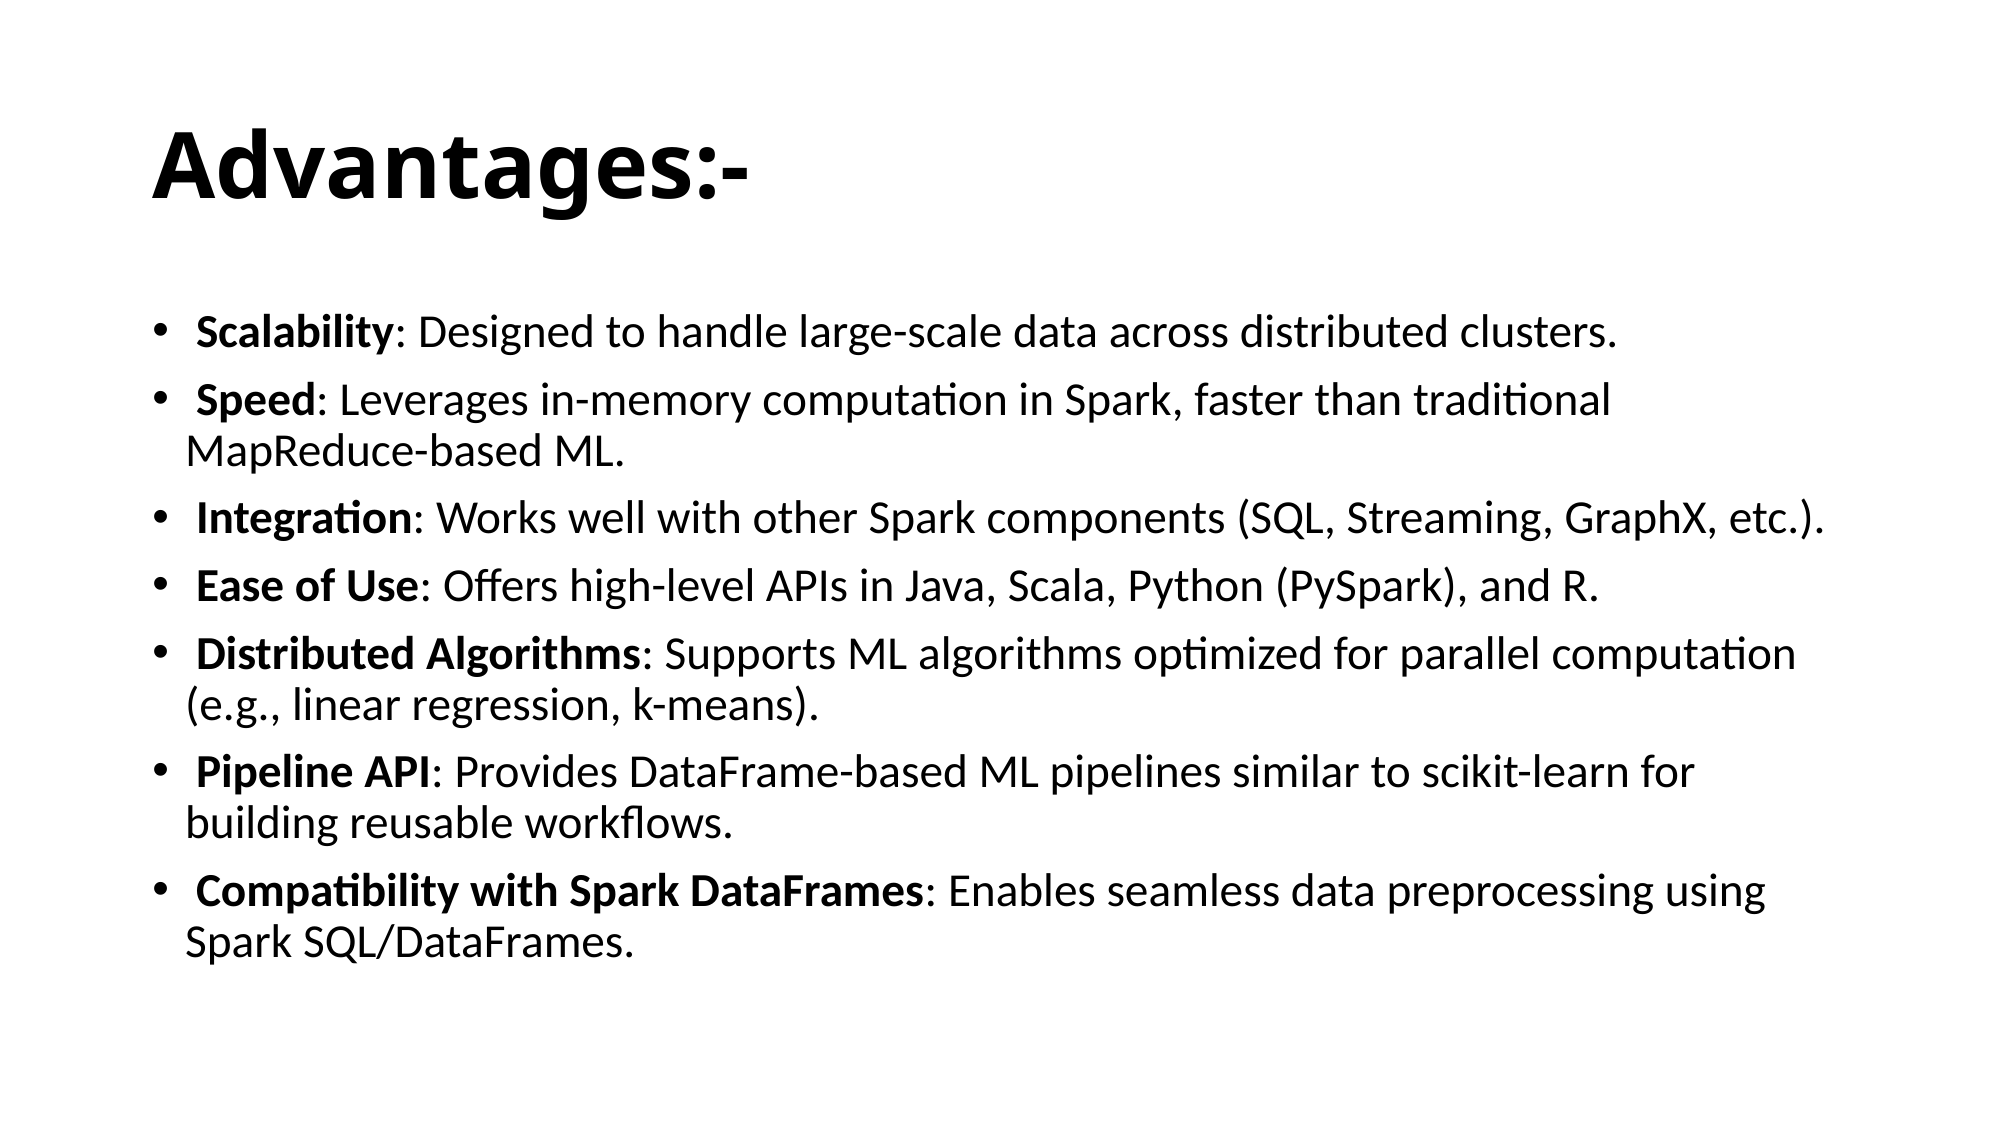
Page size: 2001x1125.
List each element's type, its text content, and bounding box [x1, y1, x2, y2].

list Scalability: Designed to handle large-scale data across distributed clusters. Speed: Leverages in-memory computation in Spark, faster than traditional MapReduce-based ML. Integration: Works well with other Spark components (SQL, Streaming, GraphX, etc.). Ease of Use: Offers high-level APIs in Java, Scala, Python (PySpark), and R. Distributed Algorithms: Supports ML algorithms optimized for parallel computation (e.g., linear regression, k-means). Pipeline API: Provides DataFrame-based ML pipelines similar to scikit-learn for building reusable workflows. Compatibility with Spark DataFrames: Enables seamless data preprocessing using Spark SQL/DataFrames. [137, 299, 1863, 1014]
title Advantages:- [137, 59, 1863, 278]
